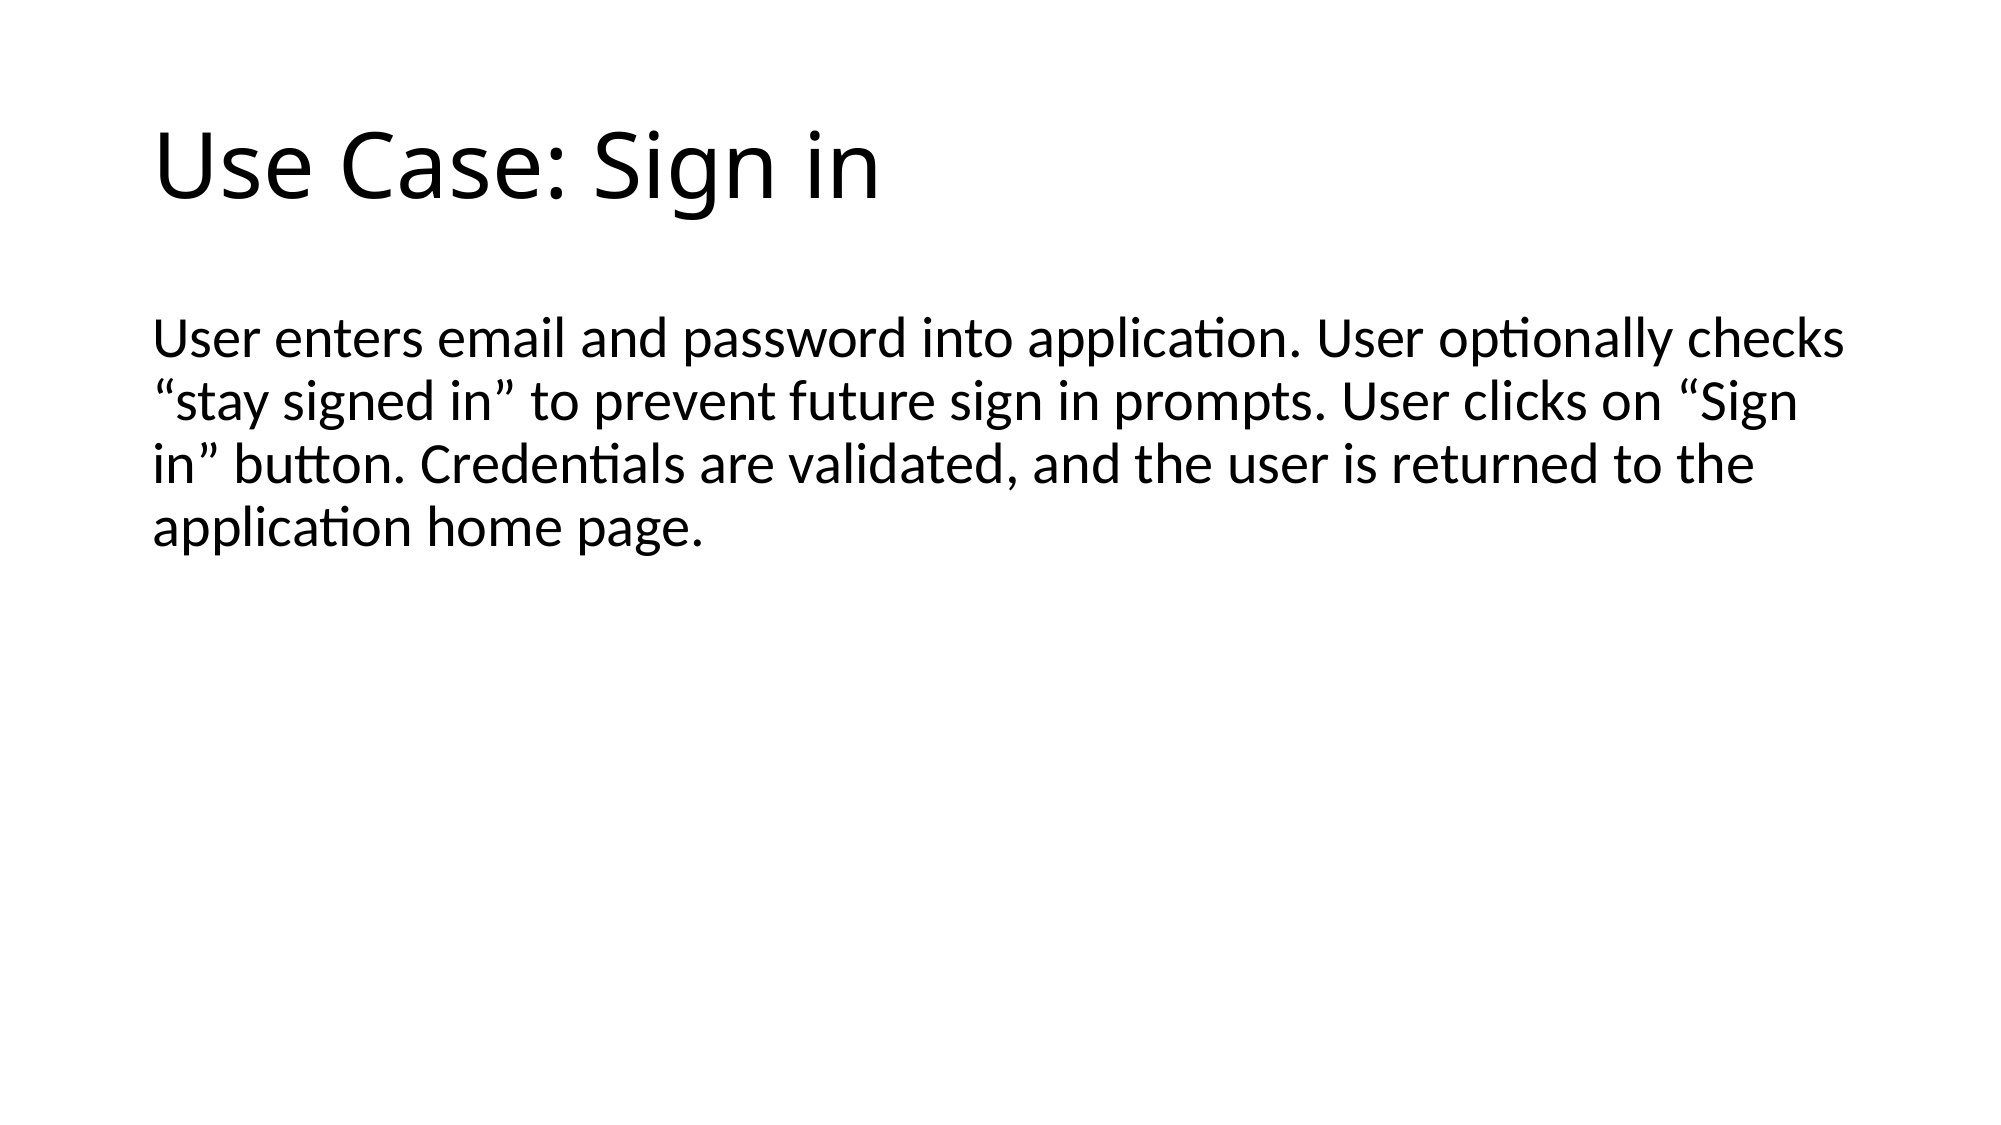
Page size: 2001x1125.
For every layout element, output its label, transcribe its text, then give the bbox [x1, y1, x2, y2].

title Use Case: Sign in [137, 59, 1863, 278]
list User enters email and password into application. User optionally checks “stay signed in” to prevent future sign in prompts. User clicks on “Sign in” button. Credentials are validated, and the user is returned to the application home page. [137, 299, 1863, 573]
